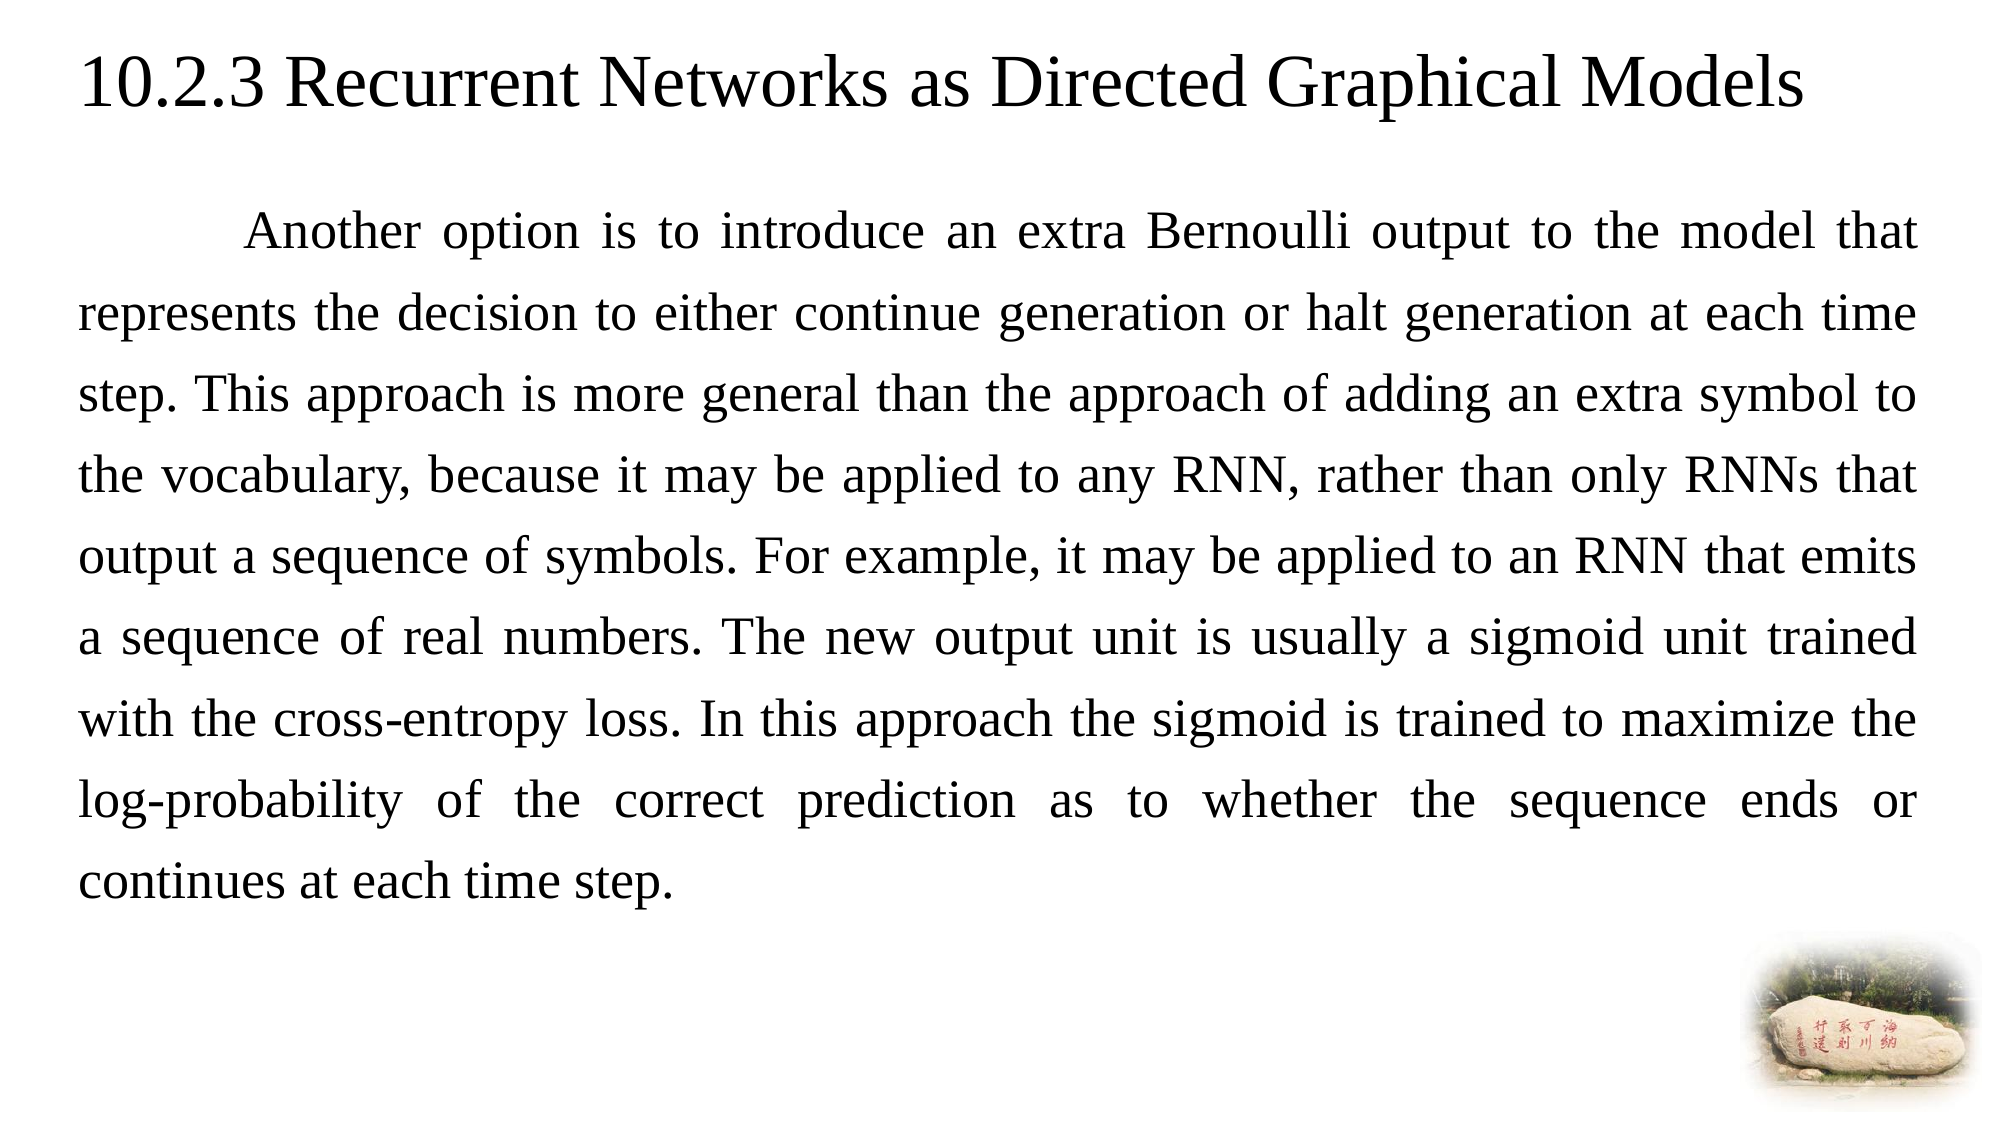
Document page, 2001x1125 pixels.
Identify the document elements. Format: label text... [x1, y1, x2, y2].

list Another option is to introduce an extra Bernoulli output to the model that represents the decision to either continue generation or halt generation at each time step. This approach is more general than the approach of adding an extra symbol to the vocabulary, because it may be applied to any RNN, rather than only RNNs that output a sequence of symbols. For example, it may be applied to an RNN that emits a sequence of real numbers. The new output unit is usually a sigmoid unit trained with the cross-entropy loss. In this approach the sigmoid is trained to maximize the log-probability of the correct prediction as to whether the sequence ends or continues at each time step. [63, 171, 1936, 1014]
title 10.2.3 Recurrent Networks as Directed Graphical Models [63, 21, 1936, 142]
picture [1740, 927, 1985, 1112]
